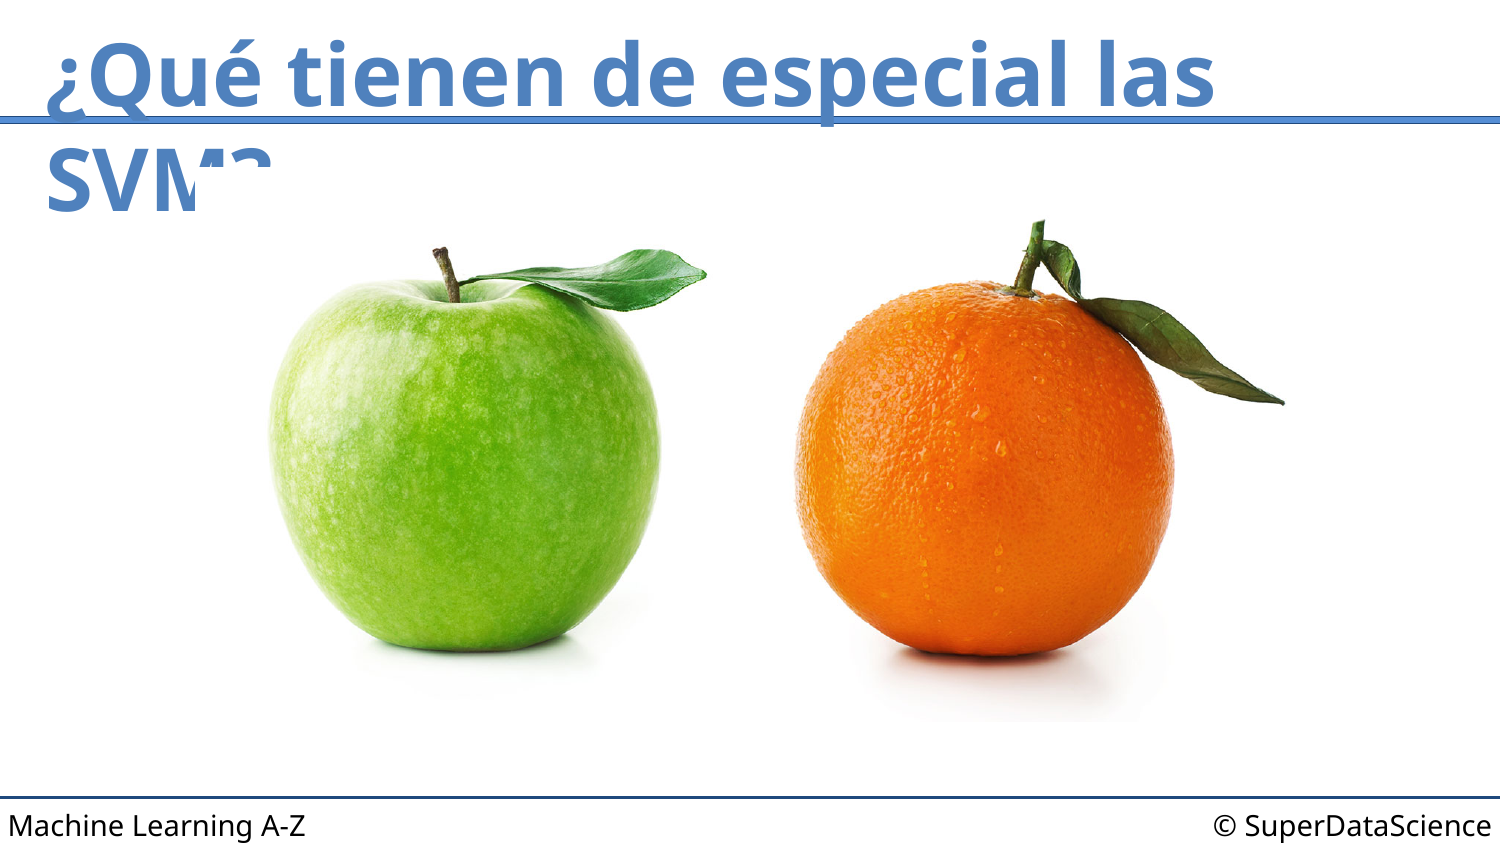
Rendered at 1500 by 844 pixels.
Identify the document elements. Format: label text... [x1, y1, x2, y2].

picture [195, 166, 1305, 723]
title ¿Qué tienen de especial las SVM? [36, 11, 1463, 135]
